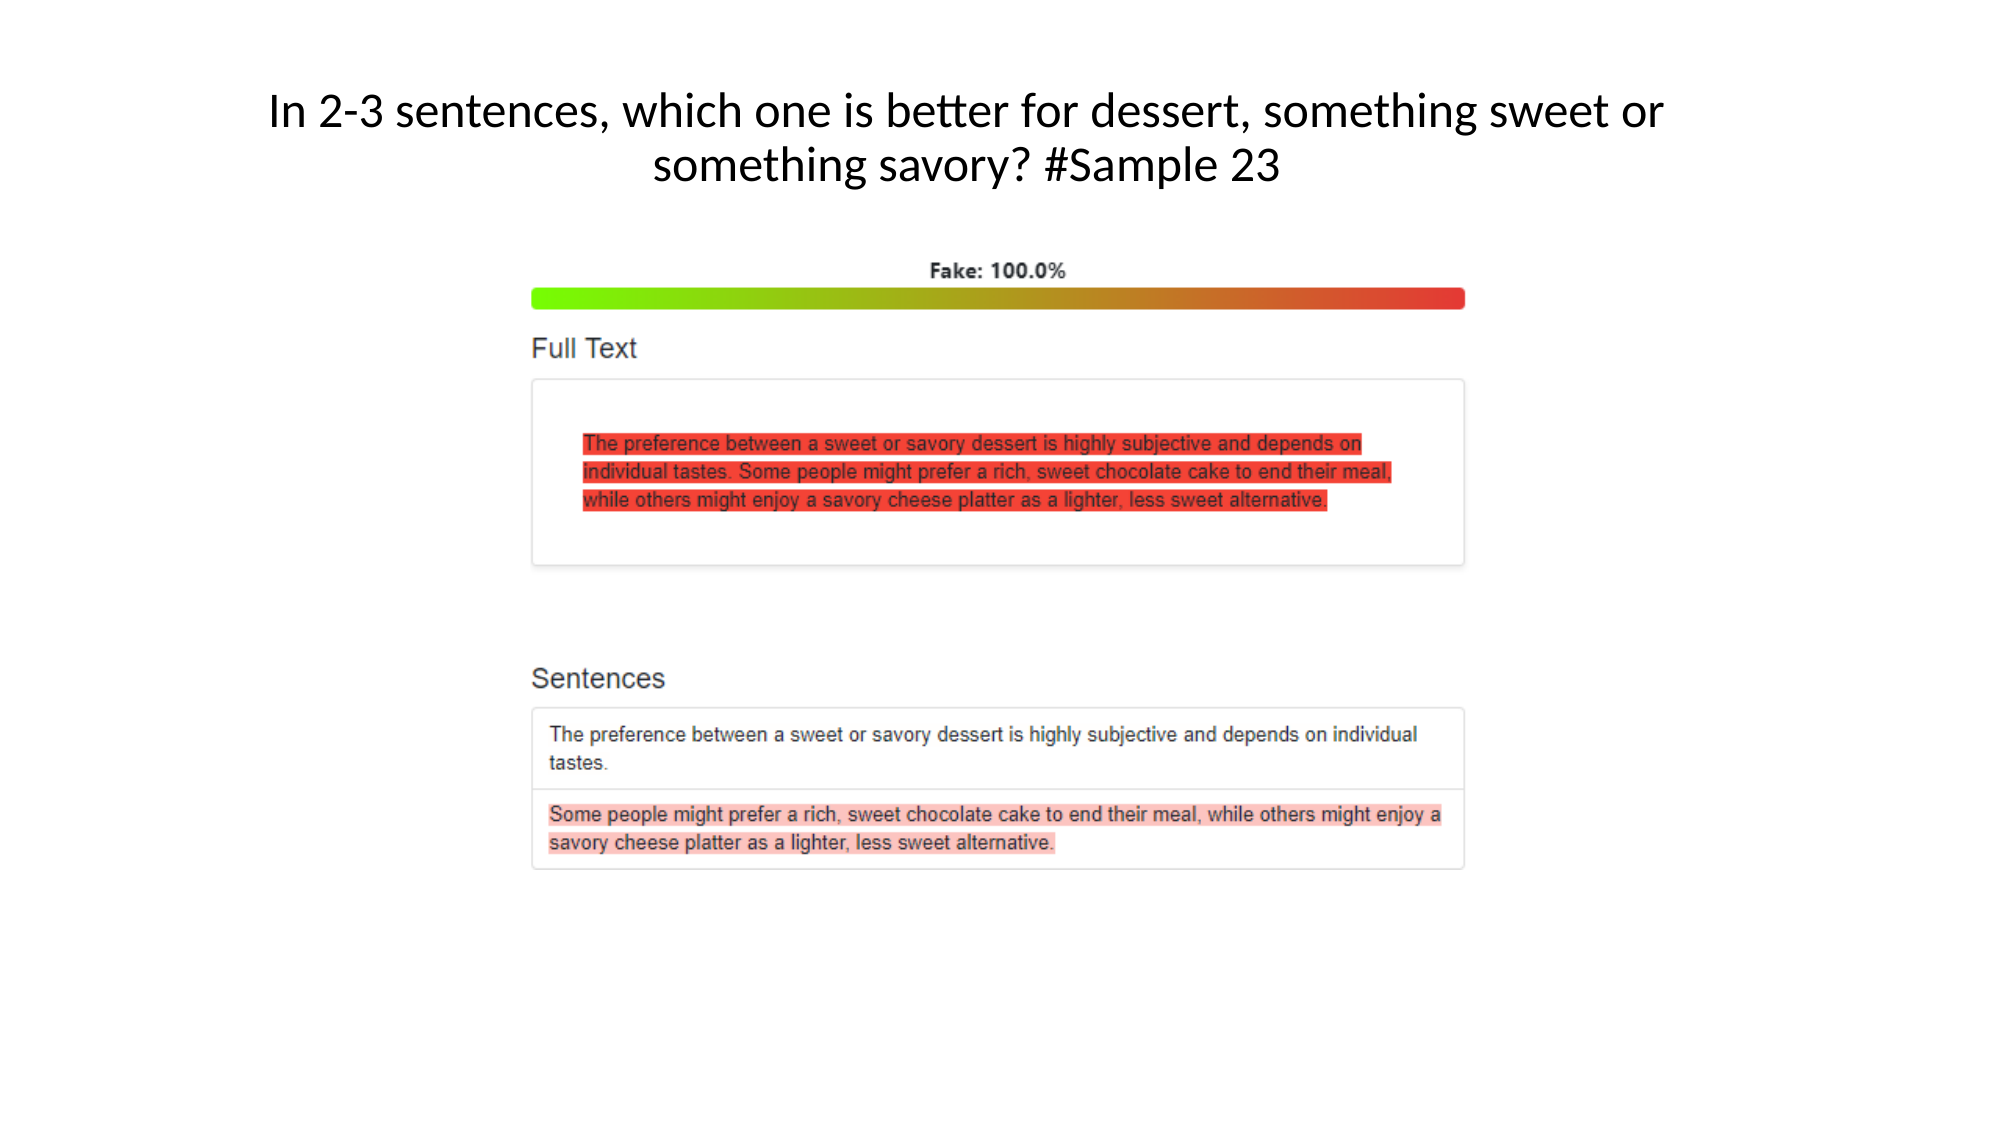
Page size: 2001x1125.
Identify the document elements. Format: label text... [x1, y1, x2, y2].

picture [530, 255, 1470, 870]
subtitle In 2-3 sentences, which one is better for dessert, something sweet or something savory? #Sample 23 [216, 76, 1717, 217]
